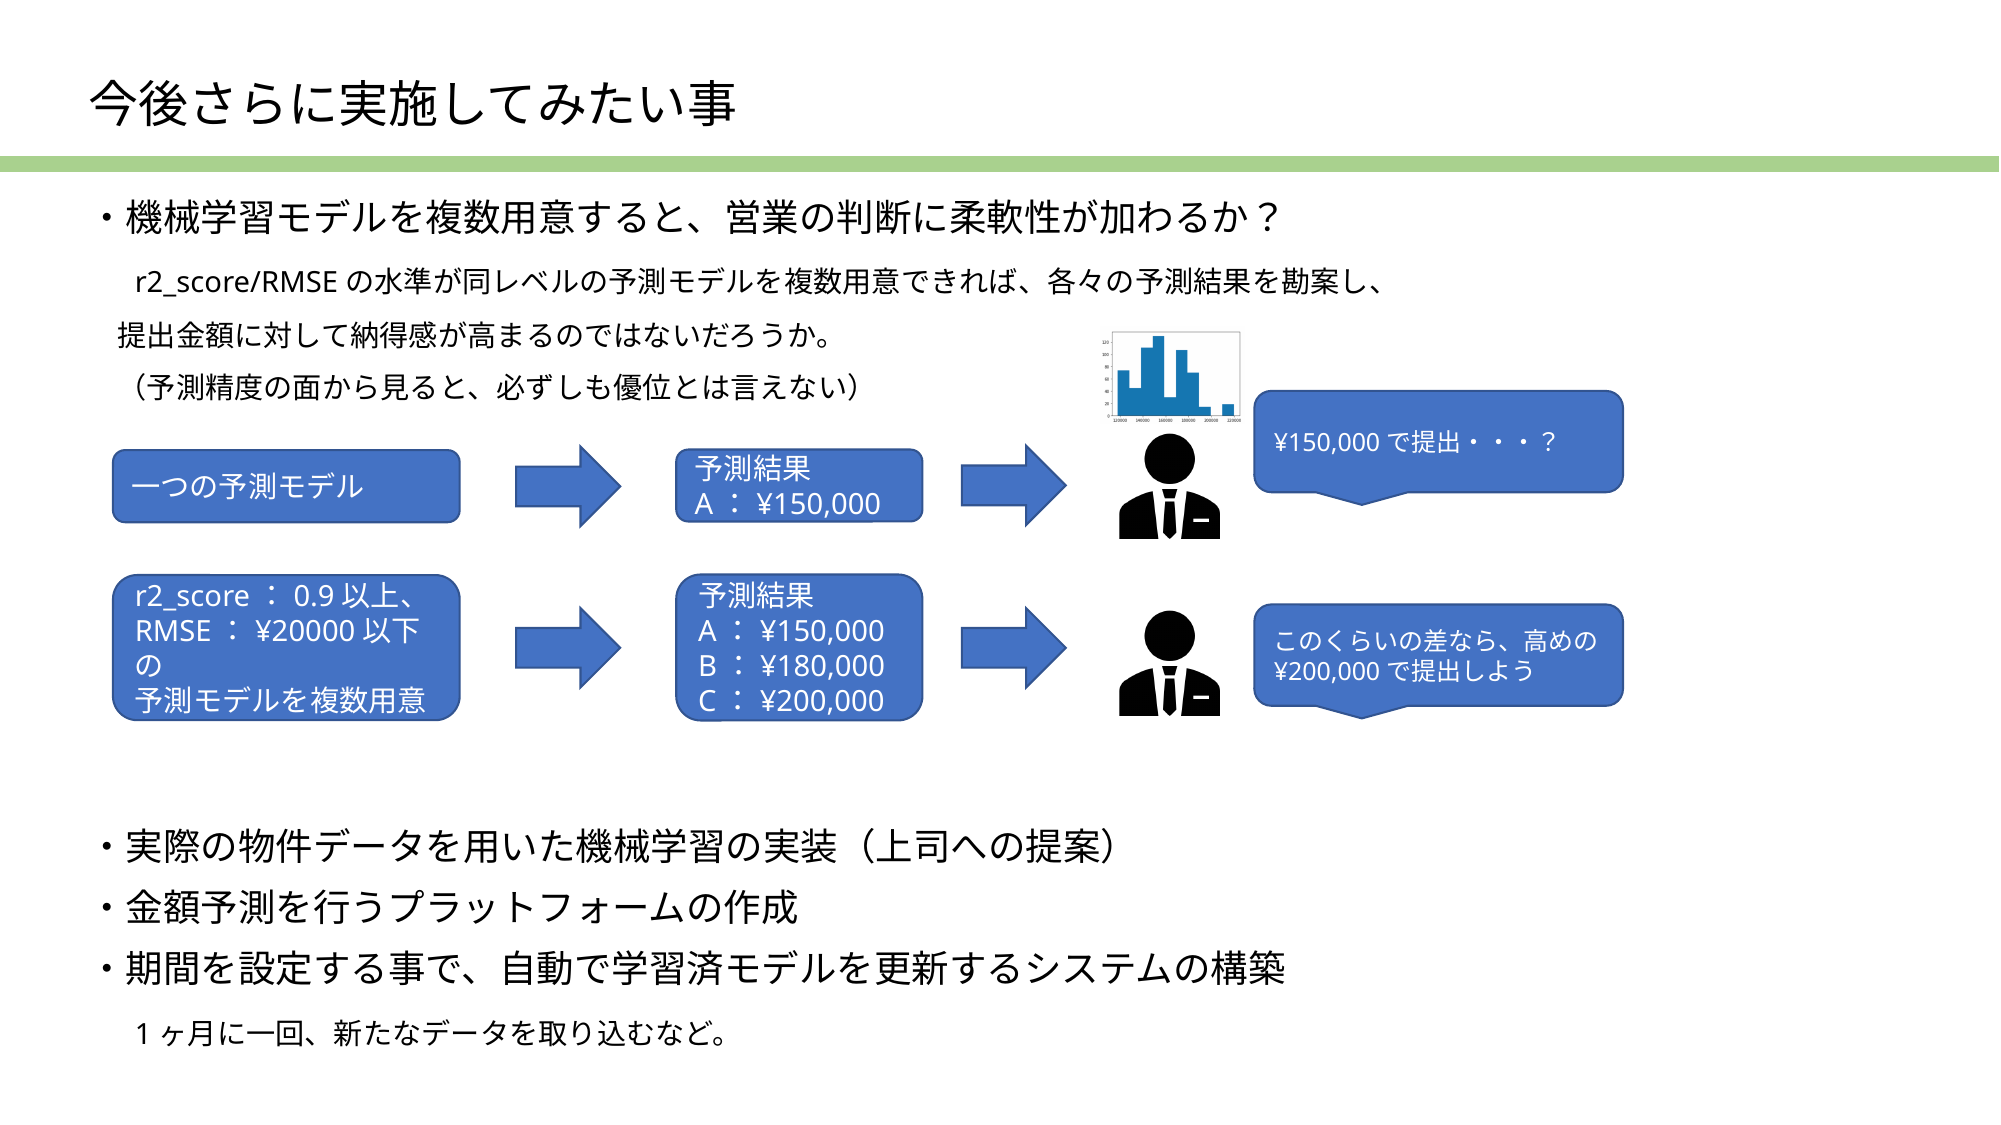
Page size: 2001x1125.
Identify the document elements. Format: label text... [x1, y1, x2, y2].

text_box [0, 155, 2000, 173]
text_box このくらいの差なら、高めの¥200,000で提出しよう [1253, 603, 1625, 720]
text_box r2_score：0.9以上、 RMSE：¥20000以下の 予測モデルを複数用意 [111, 573, 461, 722]
text_box 予測結果 A：¥150,000 [675, 448, 924, 523]
text_box [960, 443, 1068, 528]
text_box 一つの予測モデル [111, 449, 461, 524]
text_box 予測結果 A：¥150,000 B：¥180,000 C：¥200,000 [675, 573, 924, 722]
text_box [515, 605, 622, 691]
text_box [960, 605, 1068, 691]
text_box [515, 444, 622, 529]
picture [1094, 326, 1245, 561]
list 今後さらに実施してみたい事 [73, 72, 991, 155]
text_box ¥150,000で提出・・・？ [1253, 389, 1625, 506]
picture [1094, 587, 1245, 738]
text_box ・機械学習モデルを複数用意すると、営業の判断に柔軟性が加わるか？ r2_score/RMSEの水準が同レベルの予測モデルを複数用意できれば、各々の予測結果を勘案し、 提出金額に対して納得感が高まるのではないだろうか。 （予測精度の面から見ると、必ずしも優位とは言えない） ・実際の物件データを用いた機械学習の実装（上司への提案） ・金額予測を行うプラットフォームの作成 ・期間を設定する事で、自動で学習済モデルを更新するシステムの構築 1ヶ月に一回、新たなデータを取り込むなど。 [73, 191, 1498, 1019]
